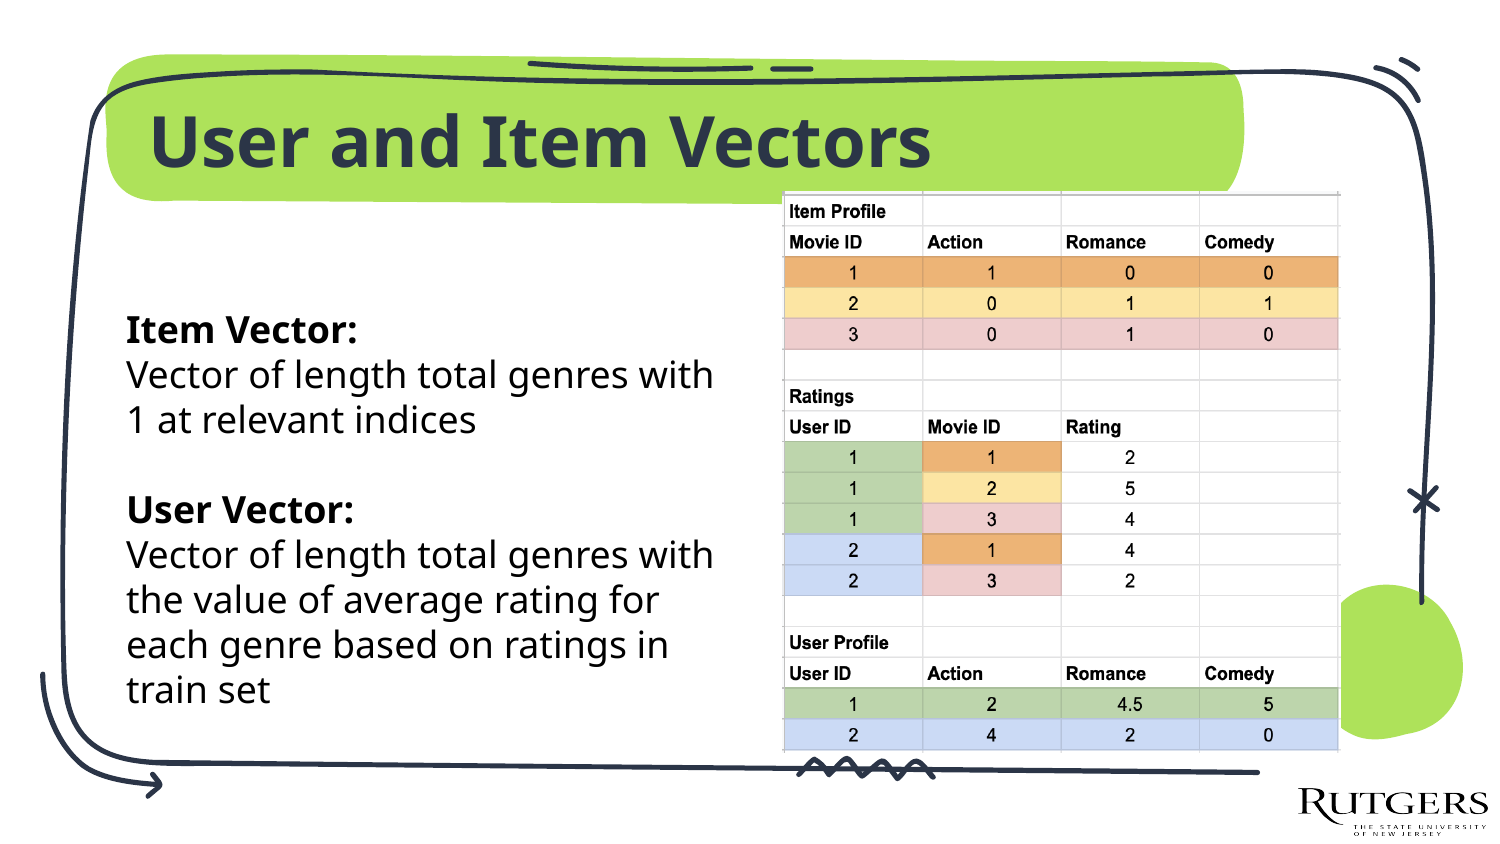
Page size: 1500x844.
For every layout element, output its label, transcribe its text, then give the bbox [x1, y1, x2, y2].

title User and Item Vectors [133, 91, 1395, 179]
picture [1297, 787, 1488, 836]
text_box Item Vector: Vector of length total genres with 1 at relevant indices User Vector: Vector of length total genres with the value of average rating for each genre based on ratings in train set [111, 256, 734, 705]
picture [782, 191, 1341, 753]
